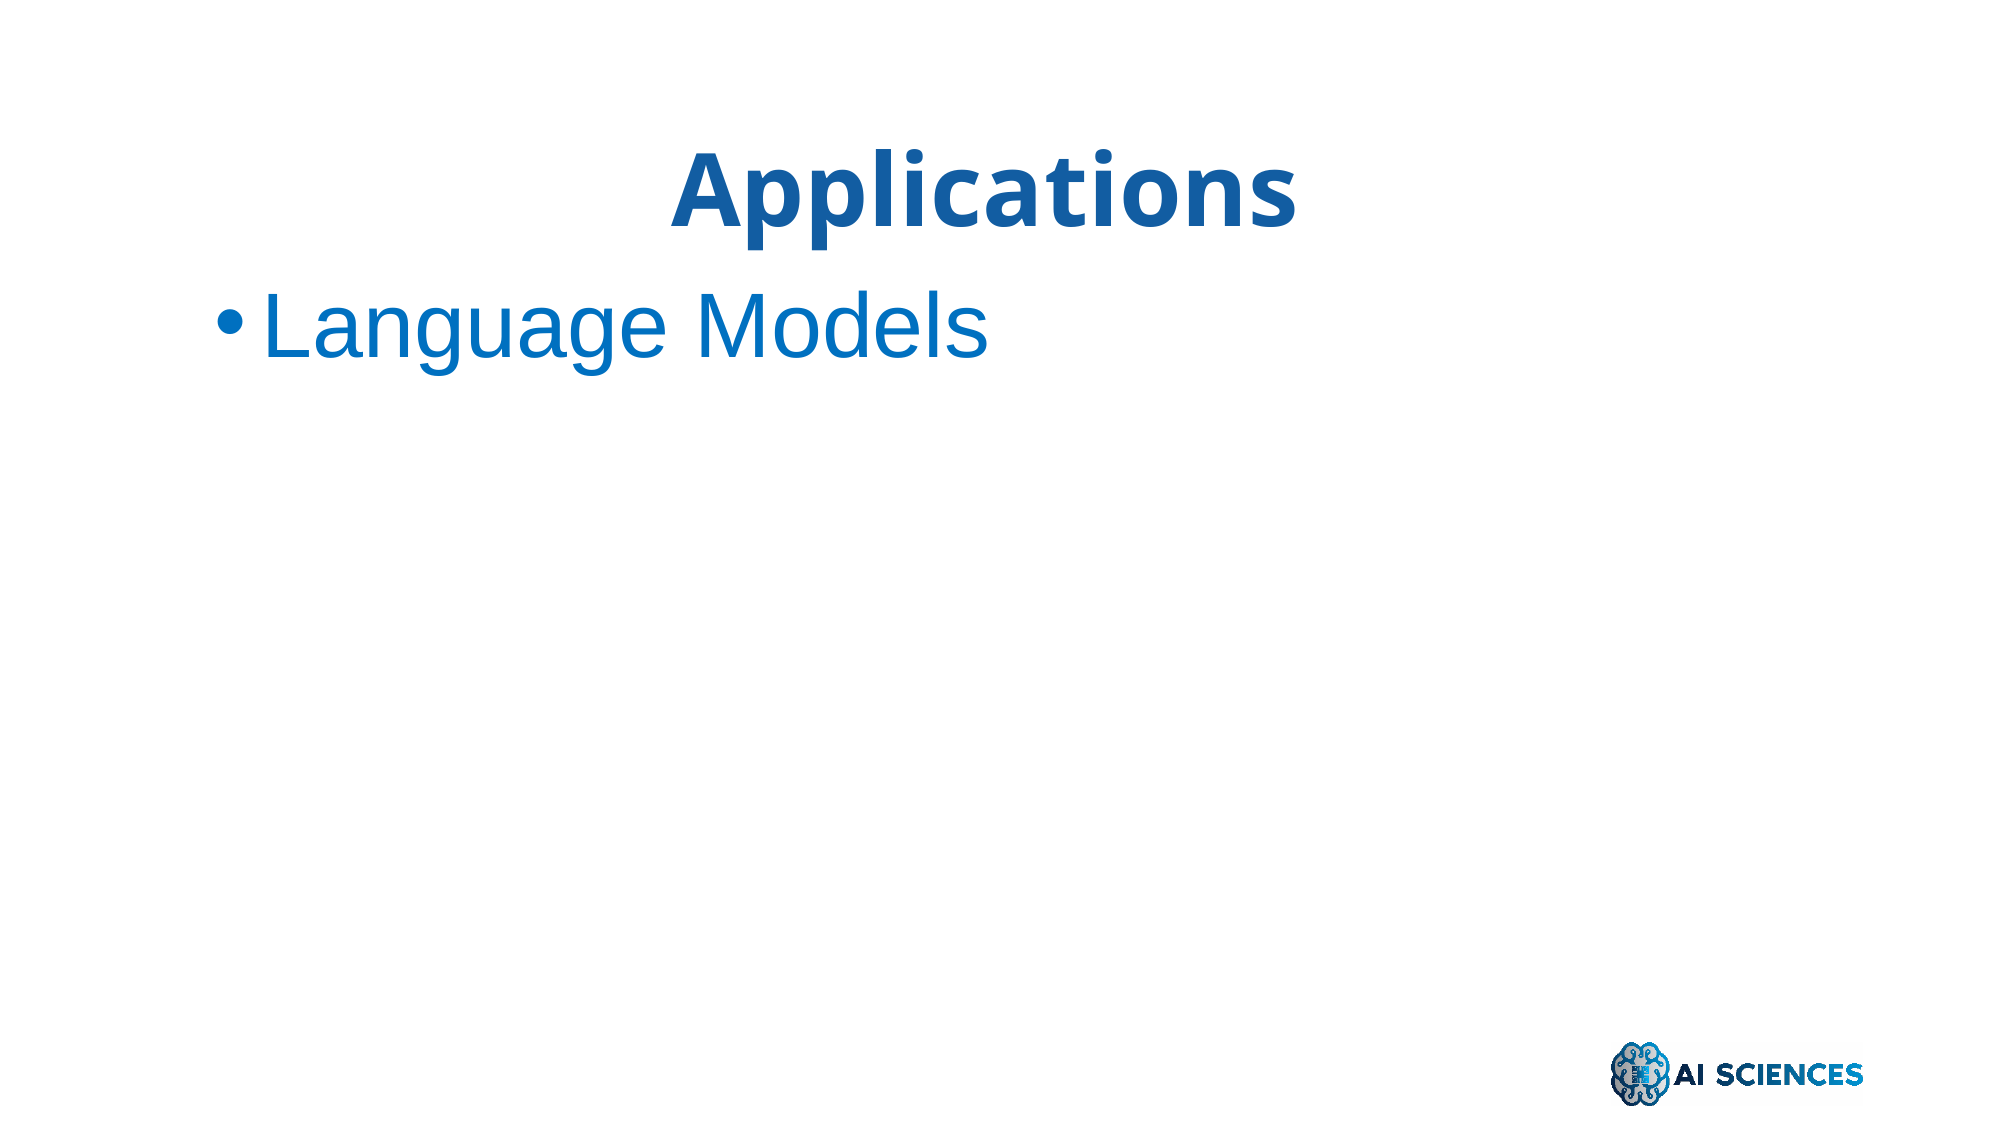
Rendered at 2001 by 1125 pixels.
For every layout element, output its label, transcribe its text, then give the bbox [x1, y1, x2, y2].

text_box Language Models [200, 258, 1480, 494]
picture [1644, 1047, 1656, 1058]
picture [1611, 1042, 1863, 1106]
picture [1853, 1068, 1863, 1074]
picture [1659, 1080, 1665, 1091]
text_box Applications [0, 109, 1985, 259]
